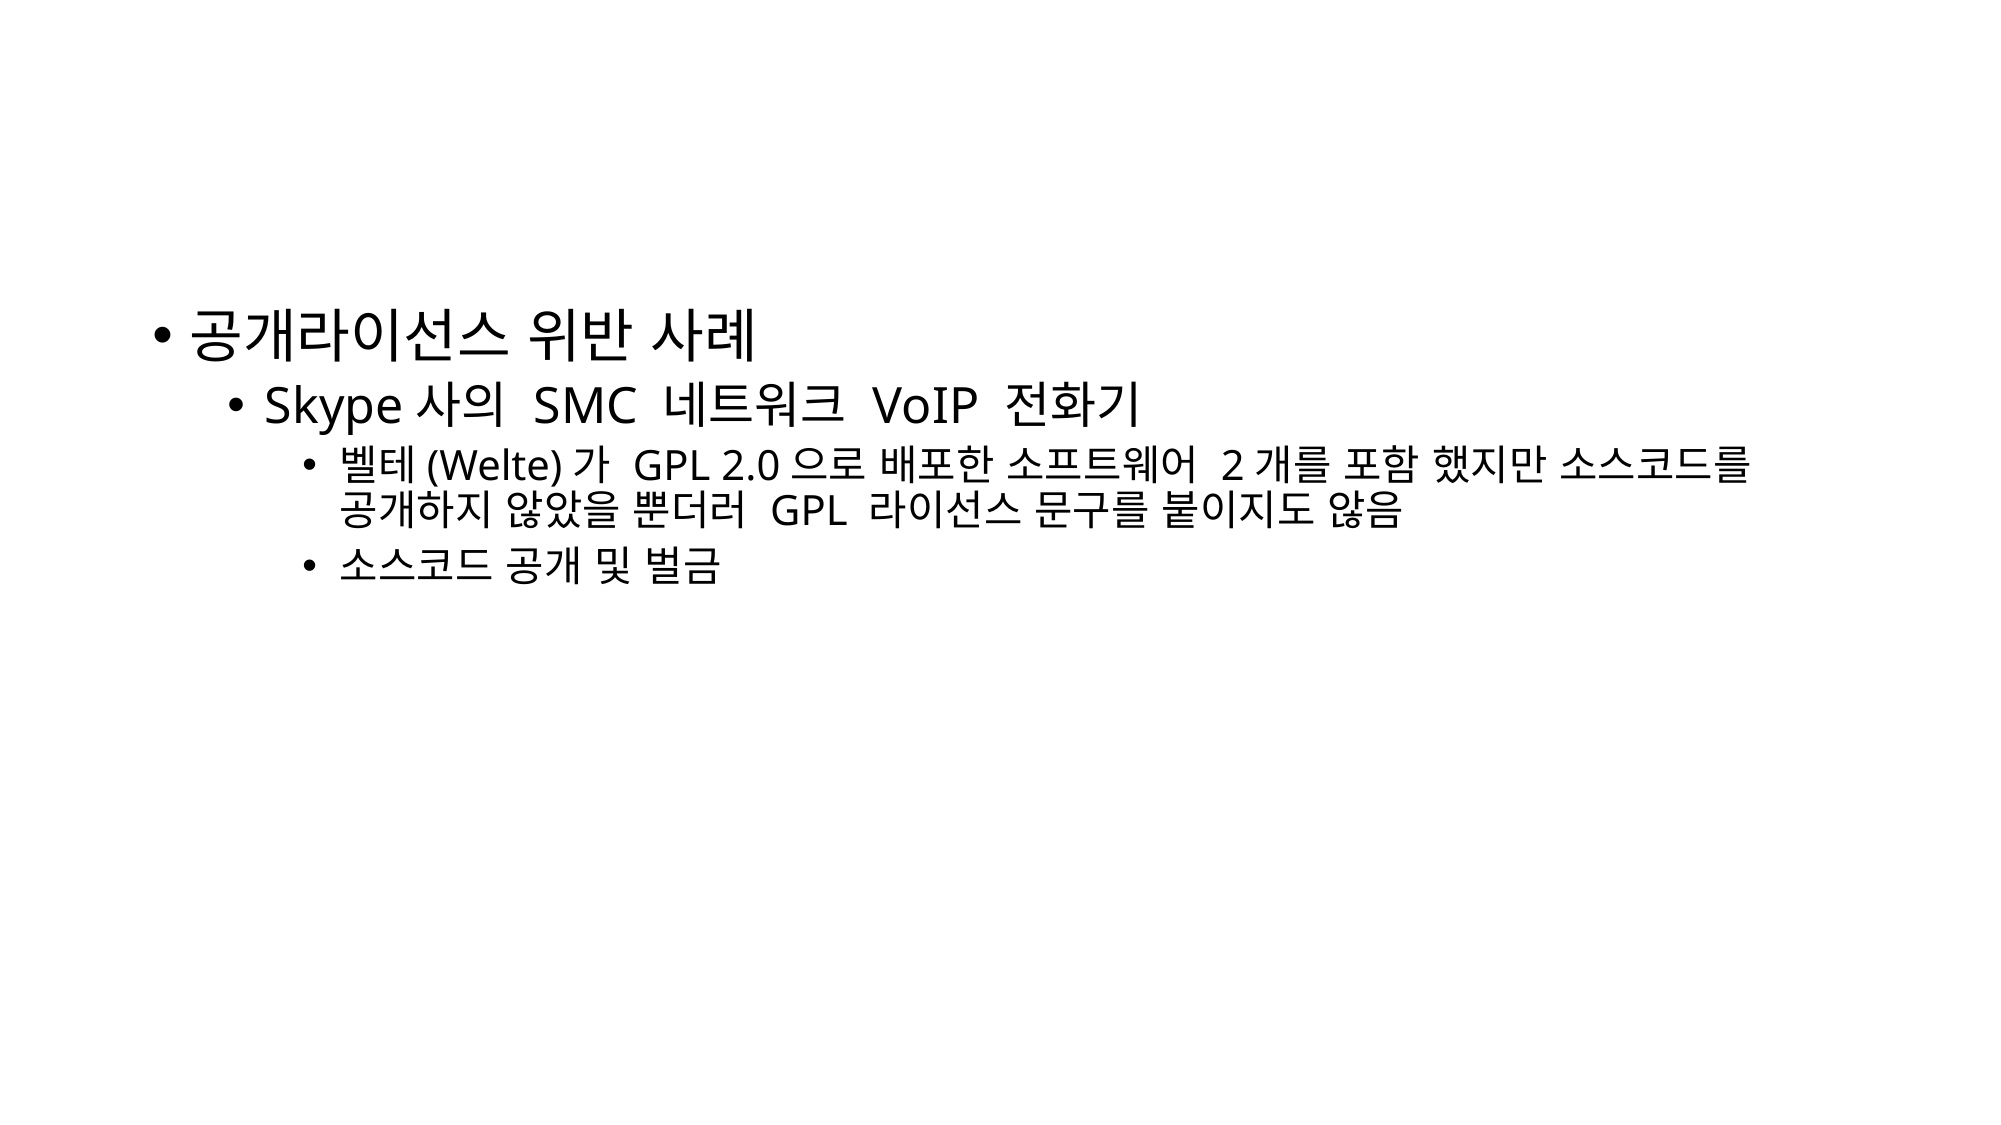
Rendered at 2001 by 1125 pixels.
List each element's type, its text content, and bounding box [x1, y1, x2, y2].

list 공개라이선스 위반 사례 Skype사의 SMC 네트워크 VoIP 전화기 벨테(Welte)가 GPL 2.0으로 배포한 소프트웨어 2개를 포함 했지만 소스코드를 공개하지 않았을 뿐더러 GPL 라이선스 문구를 붙이지도 않음 소스코드 공개 및 벌금 [137, 299, 1863, 1014]
